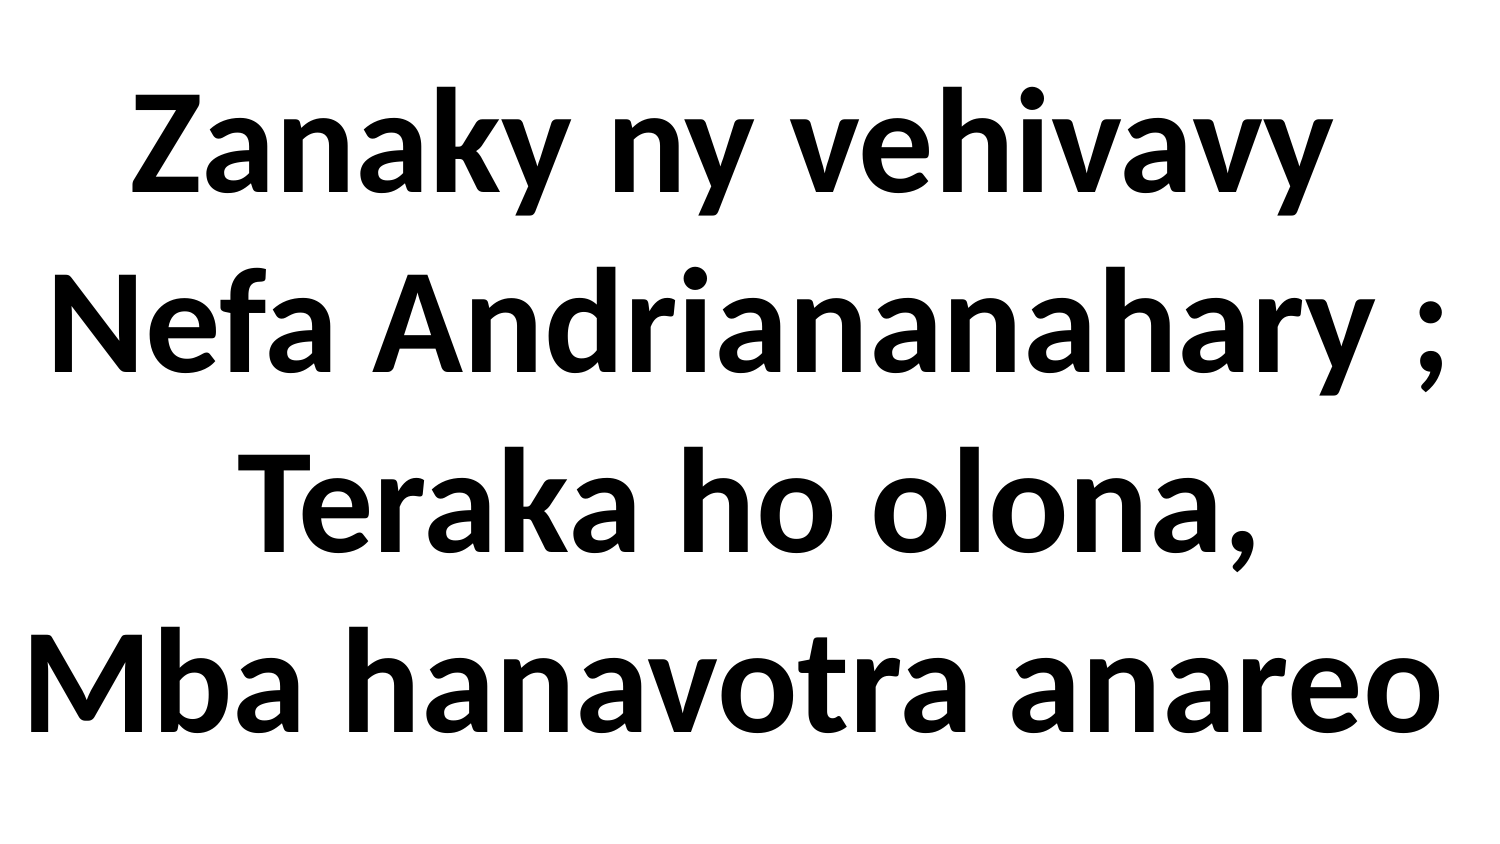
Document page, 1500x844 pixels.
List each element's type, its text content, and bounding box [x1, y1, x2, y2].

title Zanaky ny vehivavy Nefa Andriananahary ; Teraka ho olona, Mba hanavotra anareo [0, 311, 1500, 493]
